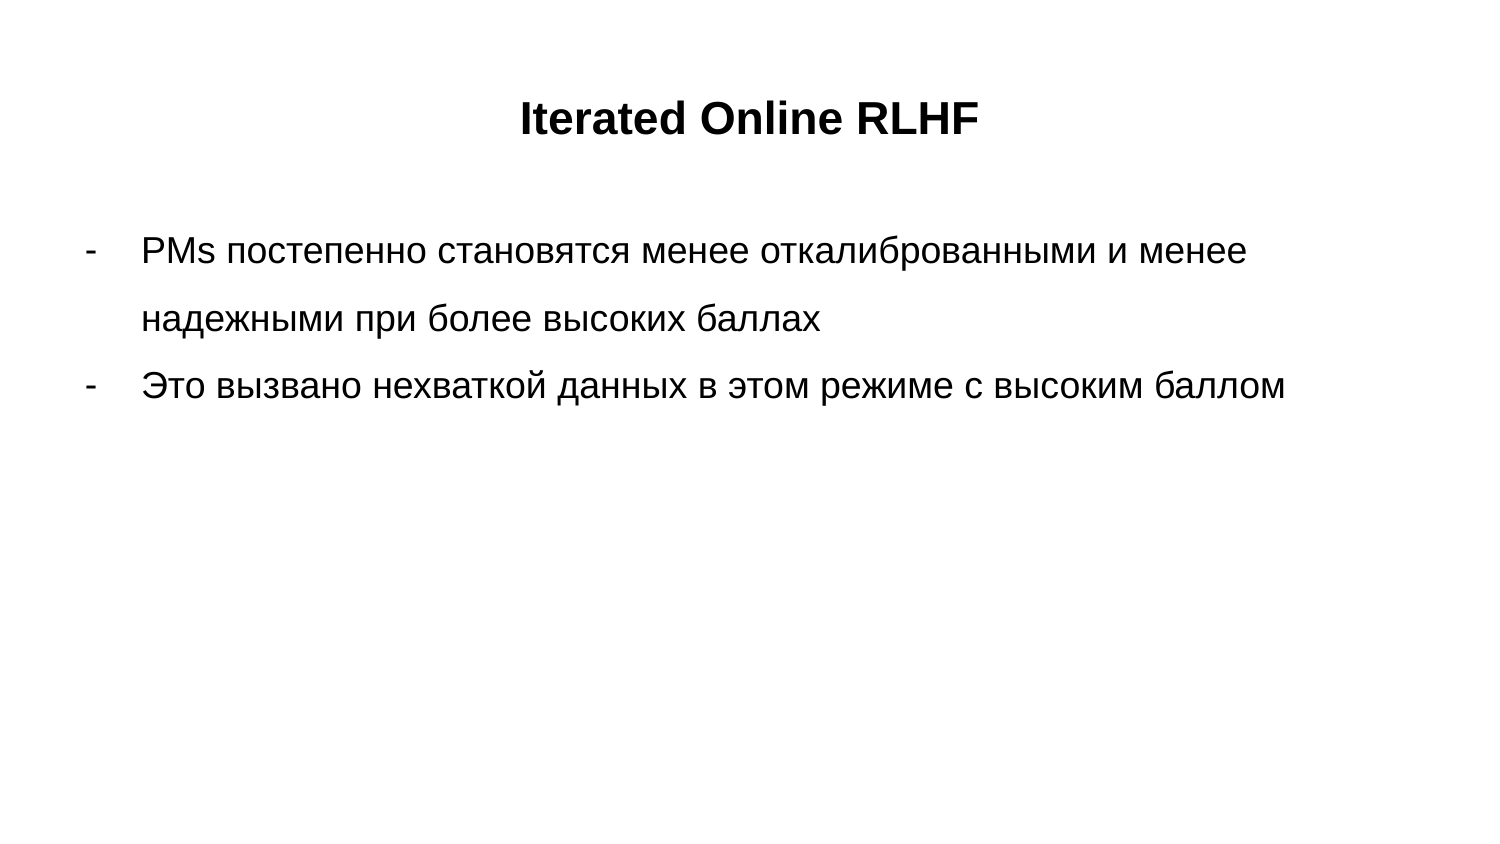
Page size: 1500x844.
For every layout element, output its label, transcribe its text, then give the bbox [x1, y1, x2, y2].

title Iterated Online RLHF [51, 72, 1449, 167]
list PMs постепенно становятся менее откалиброванными и менее надежными при более высоких баллах Это вызвано нехваткой данных в этом режиме с высоким баллом [51, 189, 1449, 750]
